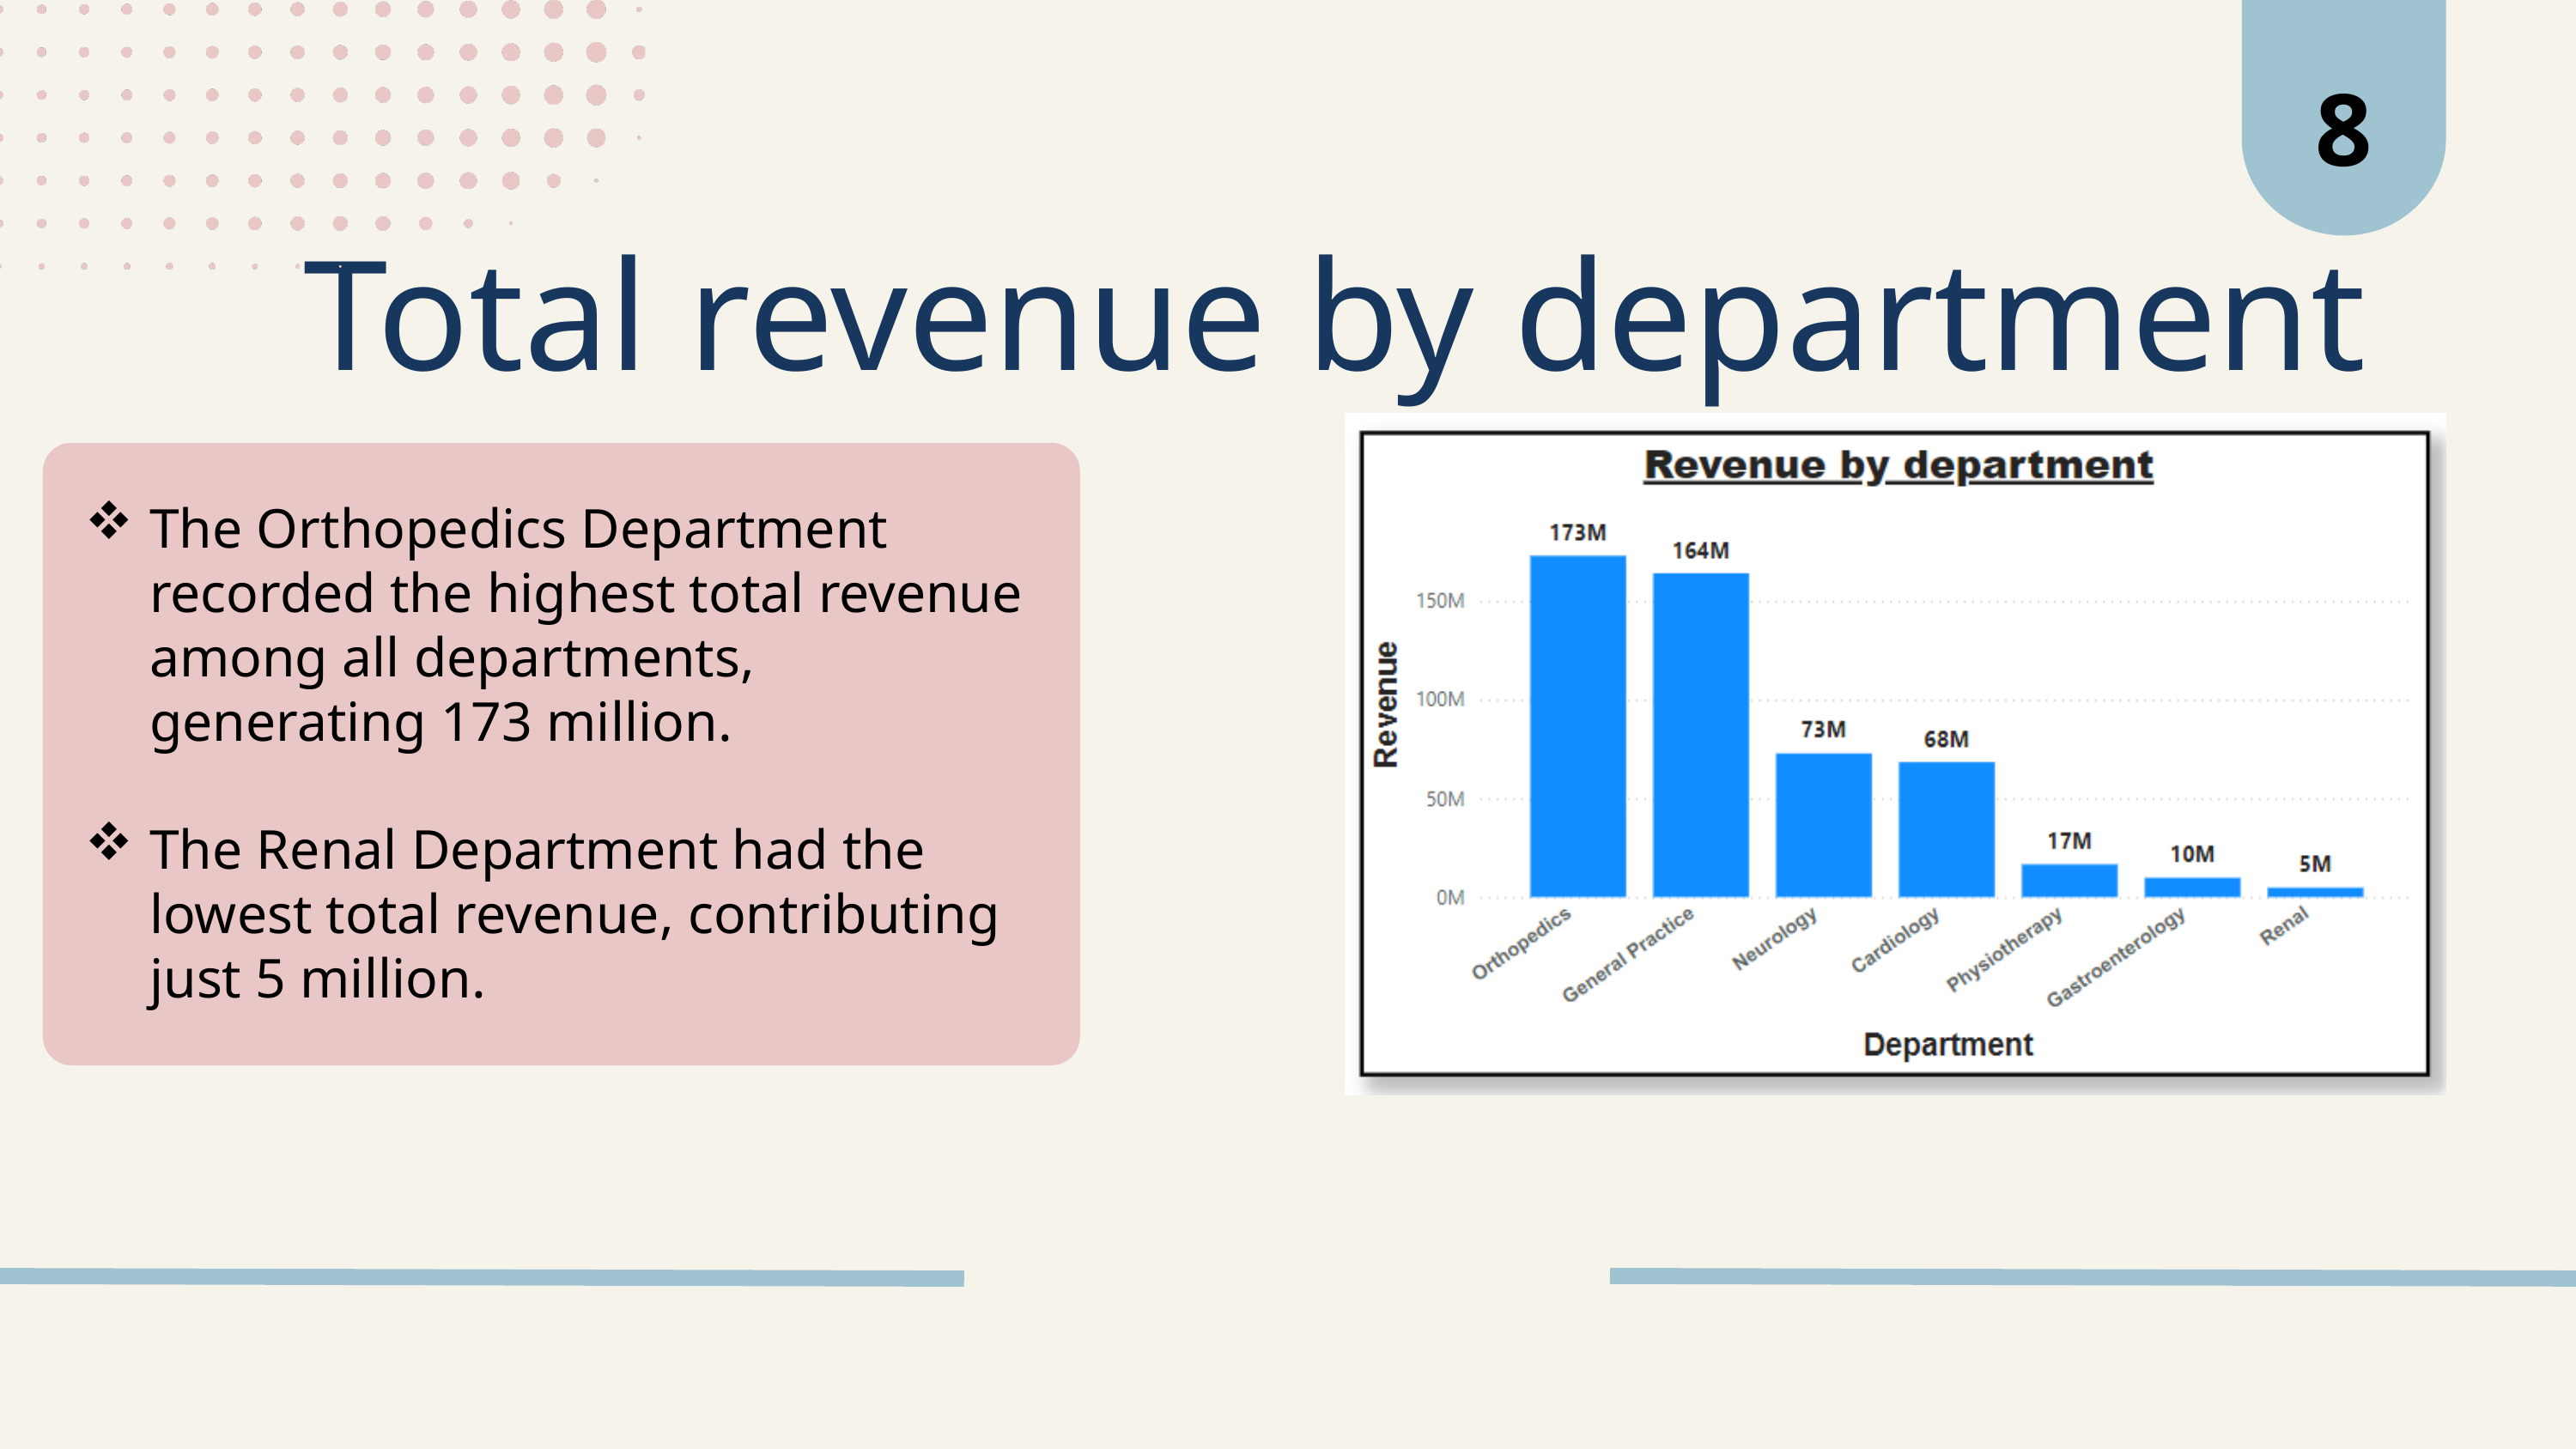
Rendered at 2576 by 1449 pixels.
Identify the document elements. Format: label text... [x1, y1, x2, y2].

text_box [0, 0, 646, 270]
text_box Total revenue by department [191, 188, 2478, 402]
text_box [2233, 0, 2455, 236]
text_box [42, 442, 1080, 1066]
picture [1344, 413, 2446, 1095]
